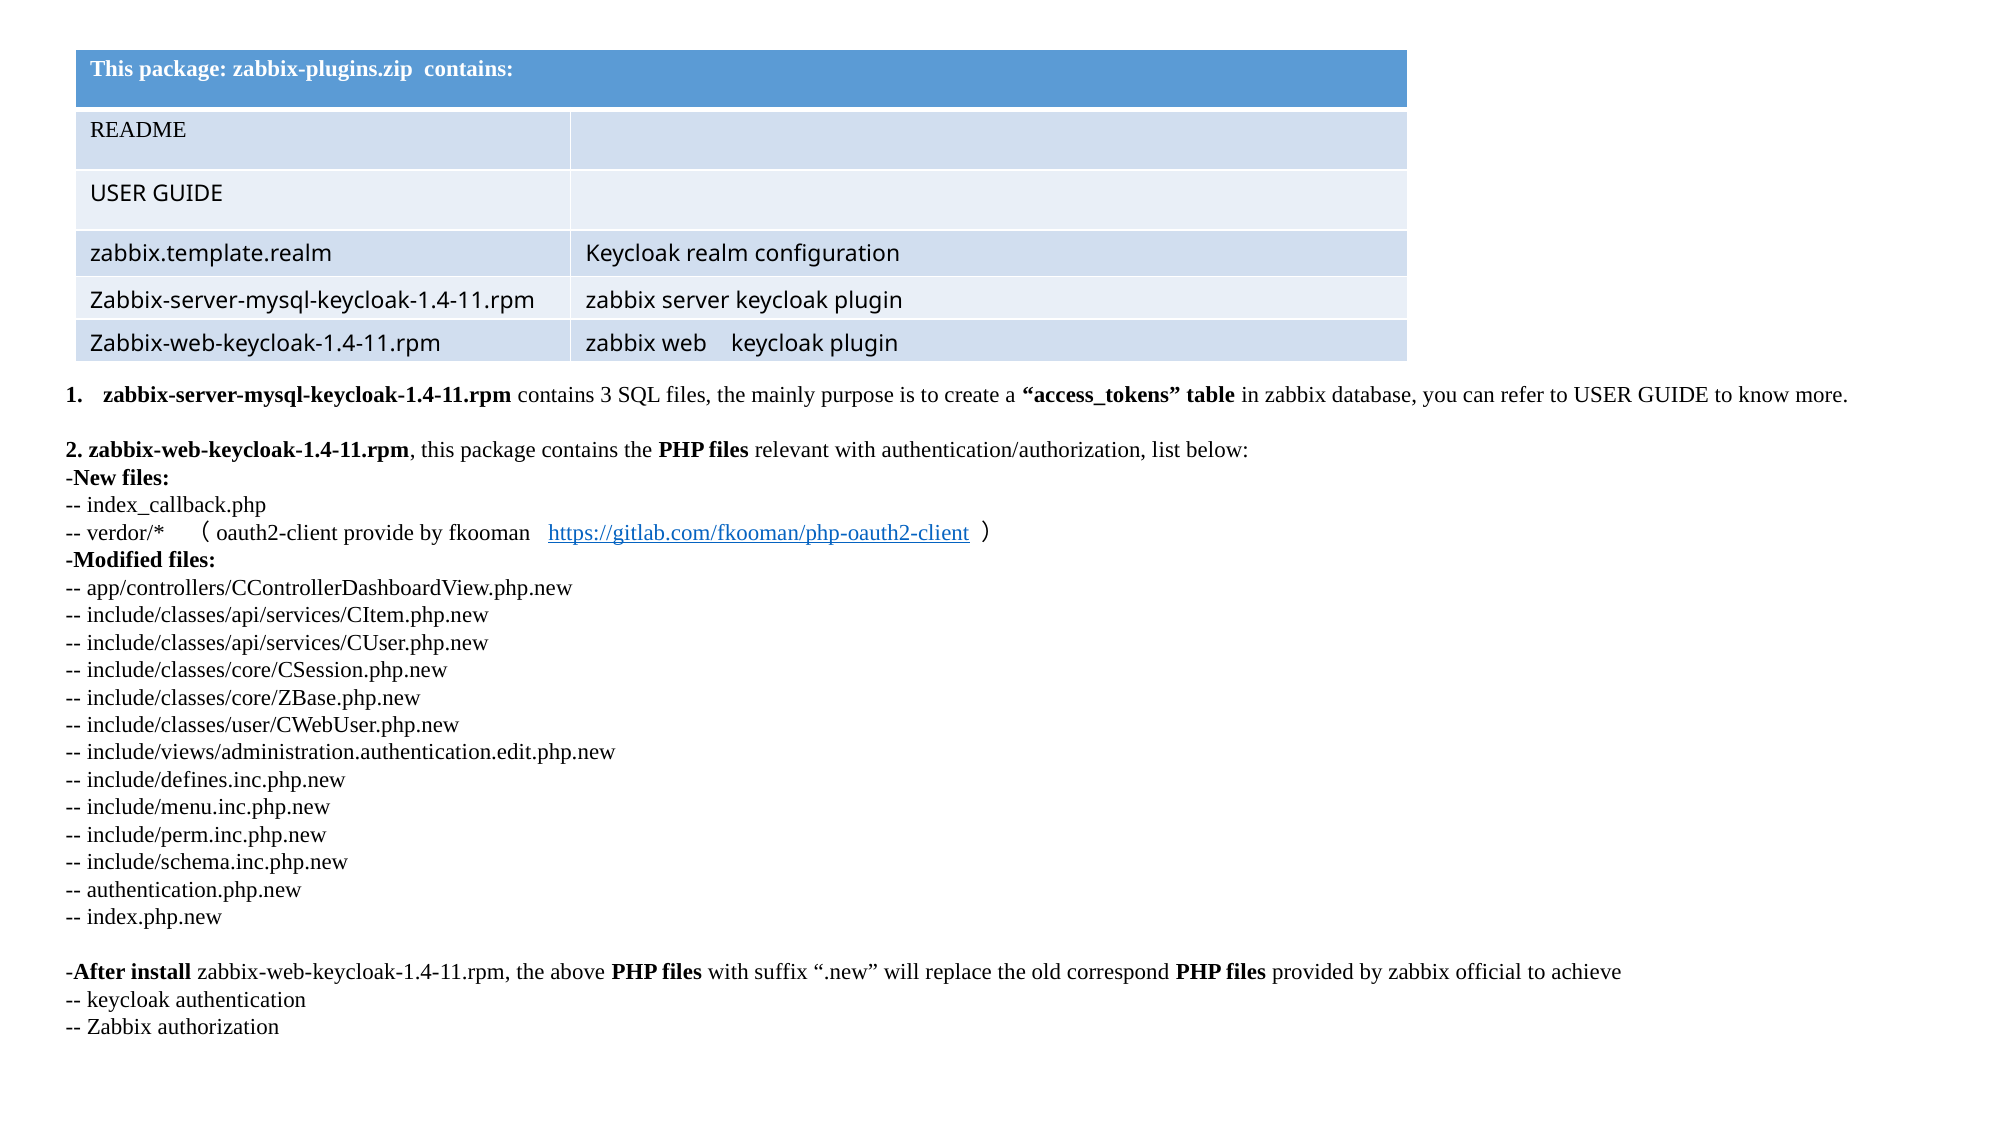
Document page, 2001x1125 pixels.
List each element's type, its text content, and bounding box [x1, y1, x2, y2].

table_cell Zabbix-web-keycloak-1.4-11.rpm [76, 320, 570, 361]
table_cell zabbix server keycloak plugin [571, 277, 1407, 318]
table_header This package: zabbix-plugins.zip contains: [76, 50, 1407, 107]
table_cell README [76, 112, 570, 169]
table_cell zabbix web keycloak plugin [571, 320, 1407, 361]
text_box zabbix-server-mysql-keycloak-1.4-11.rpm contains 3 SQL files, the mainly purpose is to create a “access_tokens” table in zabbix database, you can refer to USER GUIDE to know more. 2. zabbix-web-keycloak-1.4-11.rpm, this package contains the PHP files relevant with authentication/authorization, list below: -New files: -- index_callback.php -- verdor/* （oauth2-client provide by fkooman https://gitlab.com/fkooman/php-oauth2-client ） -Modified files: -- app/controllers/CControllerDashboardView.php.new -- include/classes/api/services/CItem.php.new -- include/classes/api/services/CUser.php.new -- include/classes/core/CSession.php.new -- include/classes/core/ZBase.php.new -- include/classes/user/CWebUser.php.new -- include/views/administration.authentication.edit.php.new -- include/defines.inc.php.new -- include/menu.inc.php.new -- include/perm.inc.php.new -- include/schema.inc.php.new -- authentication.php.new -- index.php.new -After install zabbix-web-keycloak-1.4-11.rpm, the above PHP files with suffix “.new” will replace the old correspond PHP files provided by zabbix official to achieve -- keycloak authentication -- Zabbix authorization [50, 372, 1865, 1102]
table_cell [571, 171, 1407, 229]
table_cell zabbix.template.realm [76, 231, 570, 276]
table_cell Keycloak realm configuration [571, 231, 1407, 276]
table_cell USER GUIDE [76, 171, 570, 229]
table_cell Zabbix-server-mysql-keycloak-1.4-11.rpm [76, 277, 570, 318]
table_cell [571, 112, 1407, 169]
